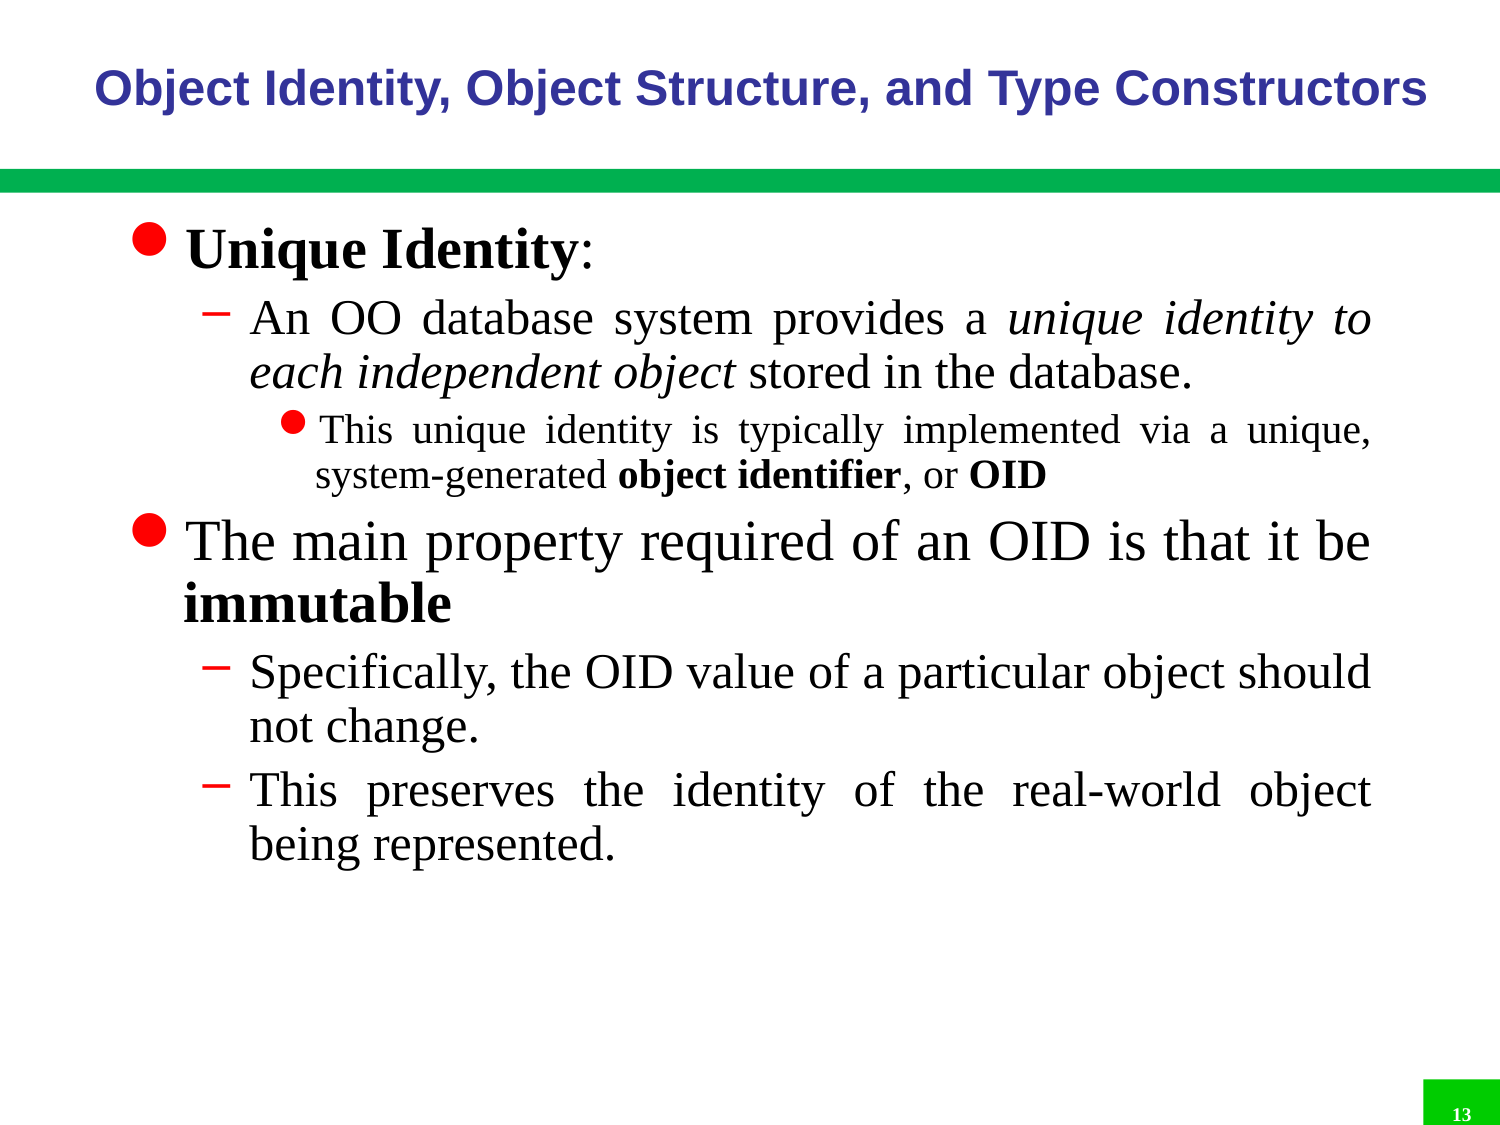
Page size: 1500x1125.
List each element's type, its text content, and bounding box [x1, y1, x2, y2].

slide_number 13 [1423, 1079, 1500, 1125]
title Object Identity, Object Structure, and Type Constructors [41, 35, 1483, 135]
list Unique Identity: An OO database system provides a unique identity to each independent object stored in the database. This unique identity is typically implemented via a unique, system-generated object identifier, or OID The main property required of an OID is that it be immutable Specifically, the OID value of a particular object should not change. This preserves the identity of the real-world object being represented. [112, 211, 1388, 1000]
